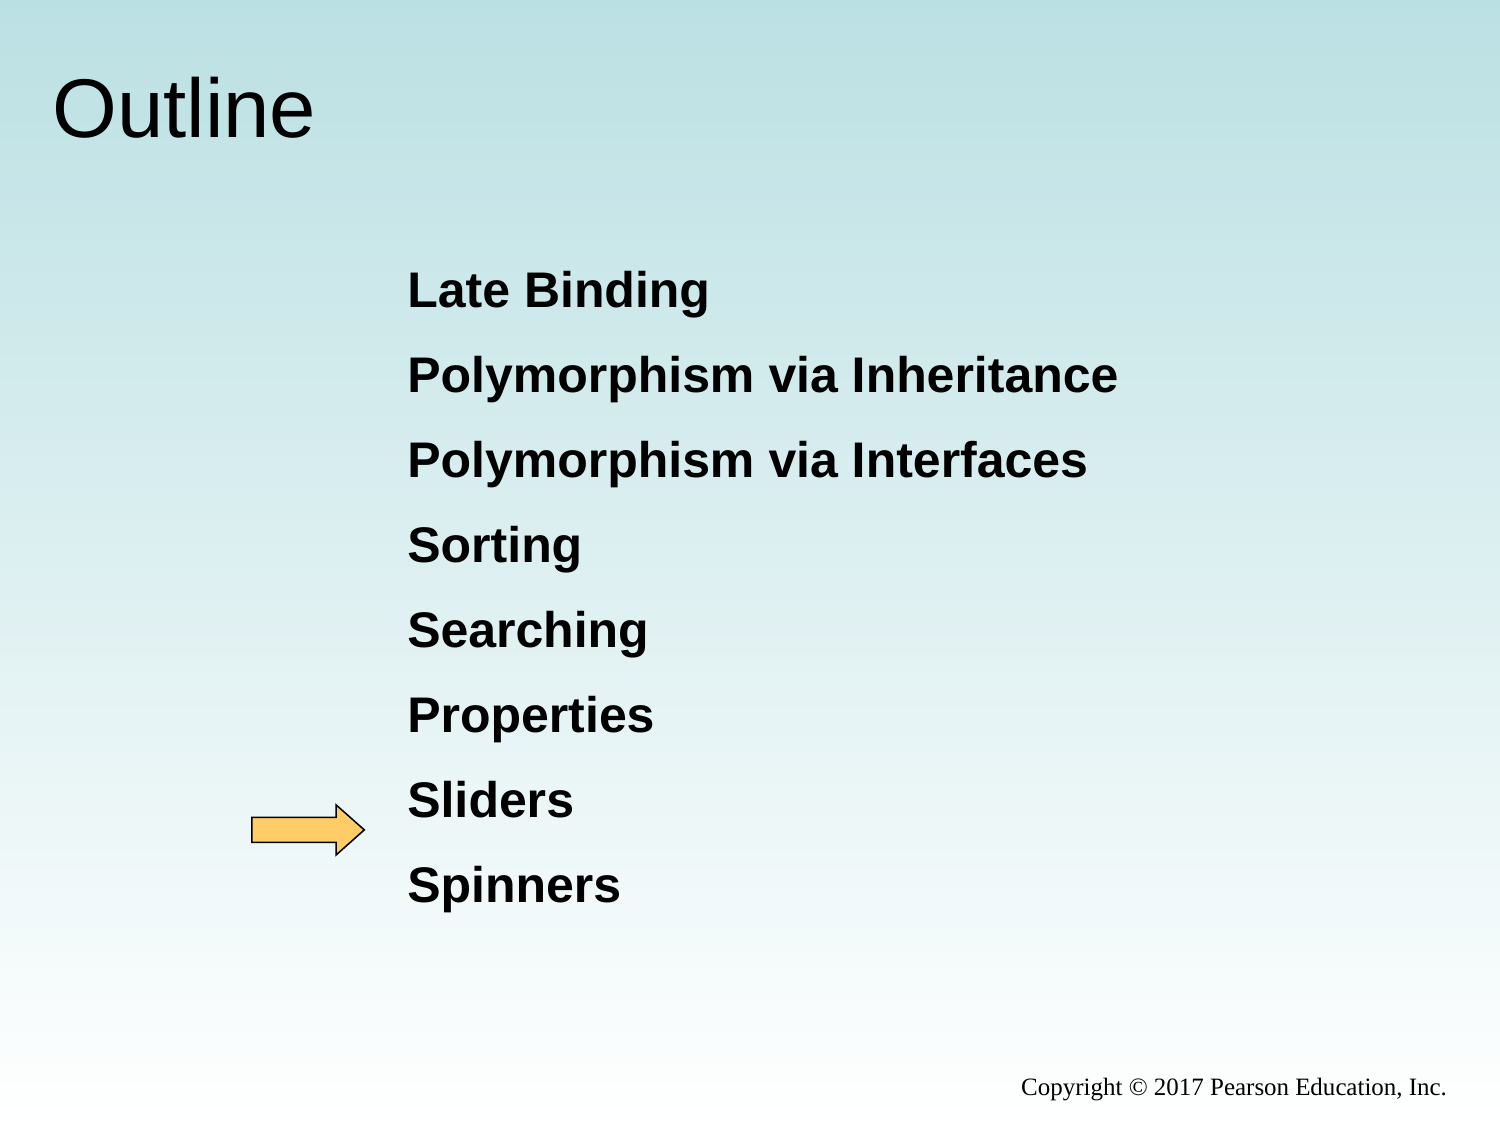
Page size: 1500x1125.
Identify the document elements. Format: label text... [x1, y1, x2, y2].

text_box Late Binding Polymorphism via Inheritance Polymorphism via Interfaces Sorting Searching Properties Sliders Spinners [392, 249, 1134, 920]
footer Copyright © 2017 Pearson Education, Inc. [549, 1062, 1463, 1114]
text_box [251, 804, 365, 855]
title Outline [37, 45, 1463, 163]
